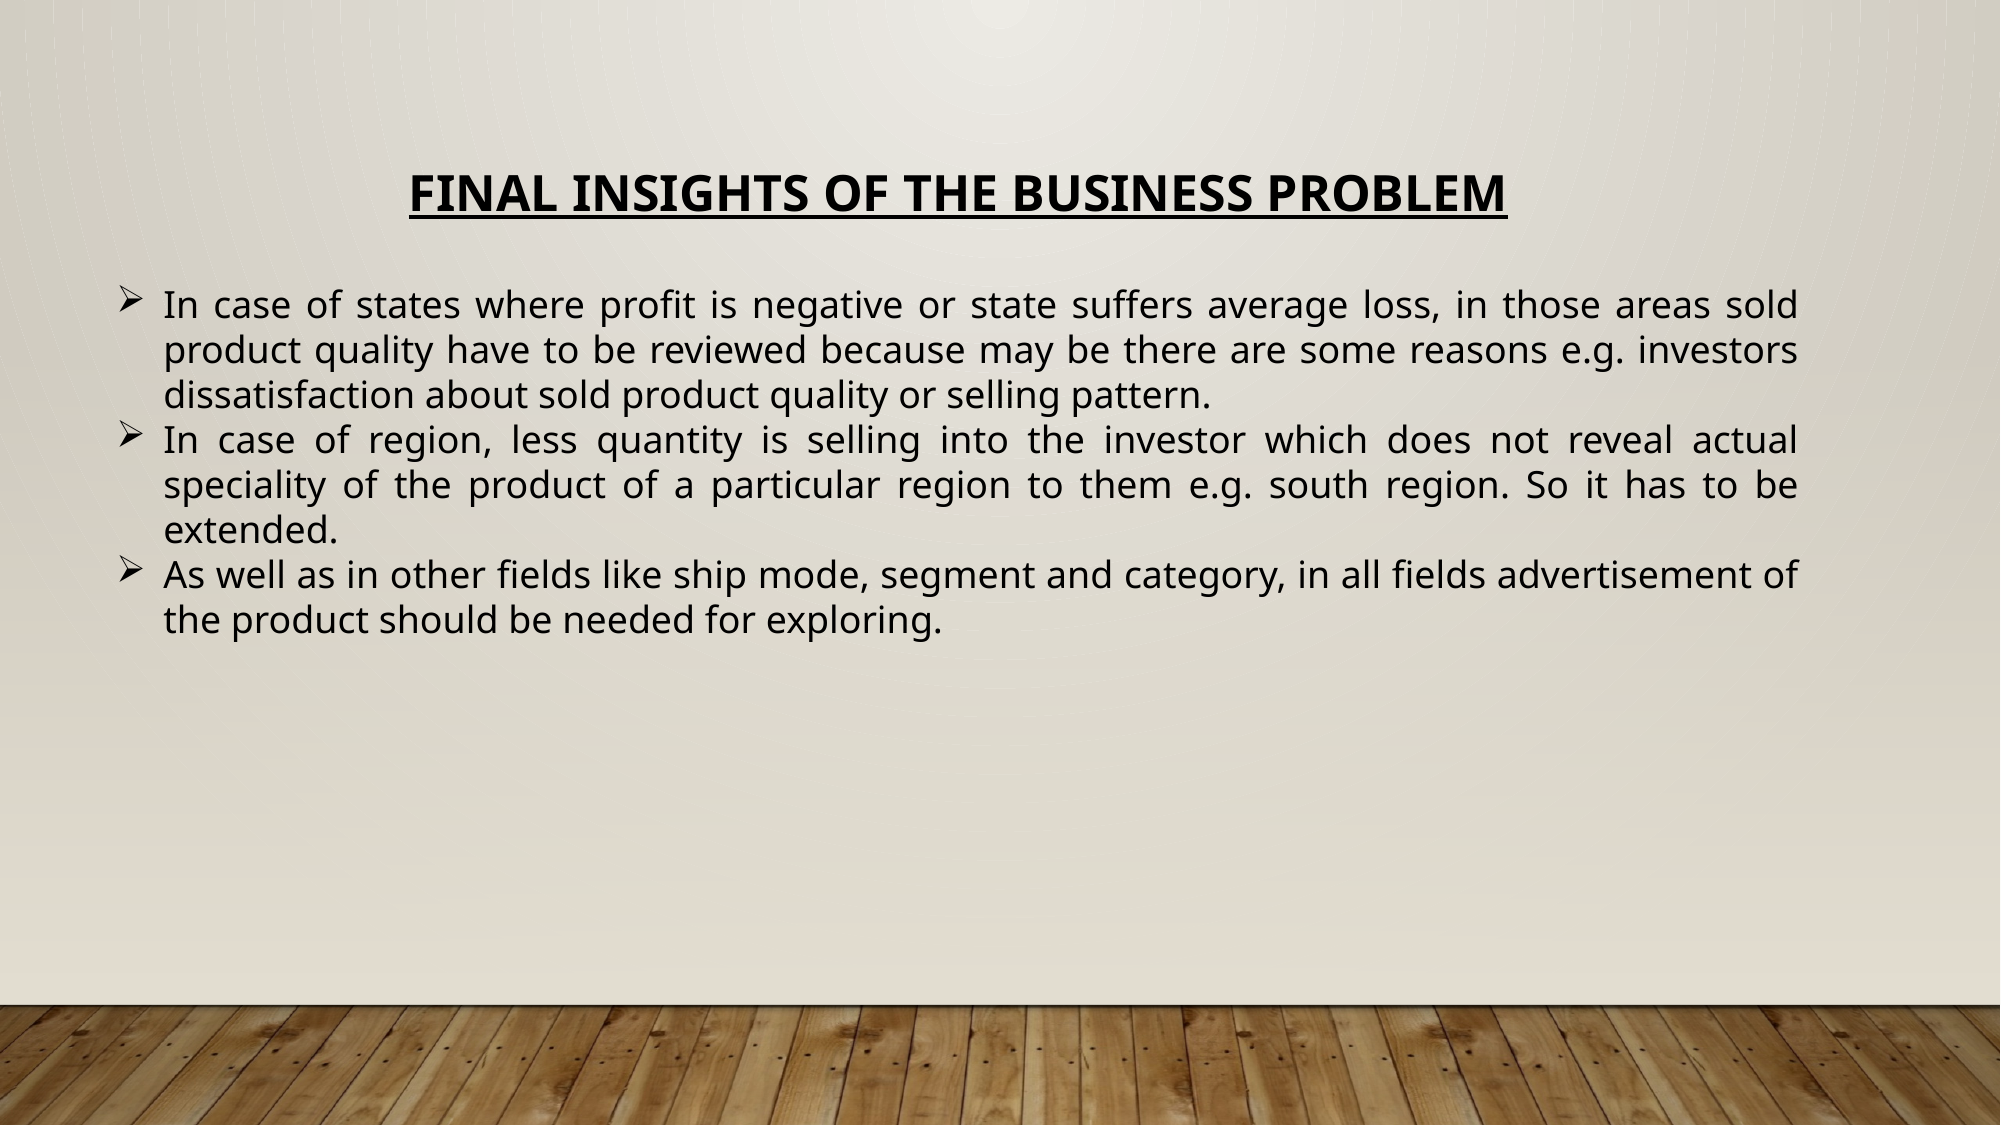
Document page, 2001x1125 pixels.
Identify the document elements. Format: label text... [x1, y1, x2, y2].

picture [0, 1005, 2000, 1125]
text_box FINAL INSIGHTS OF THE BUSINESS PROBLEM In case of states where profit is negative or state suffers average loss, in those areas sold product quality have to be reviewed because may be there are some reasons e.g. investors dissatisfaction about sold product quality or selling pattern. In case of region, less quantity is selling into the investor which does not reveal actual speciality of the product of a particular region to them e.g. south region. So it has to be extended. As well as in other fields like ship mode, segment and category, in all fields advertisement of the product should be needed for exploring. [101, 154, 1816, 739]
